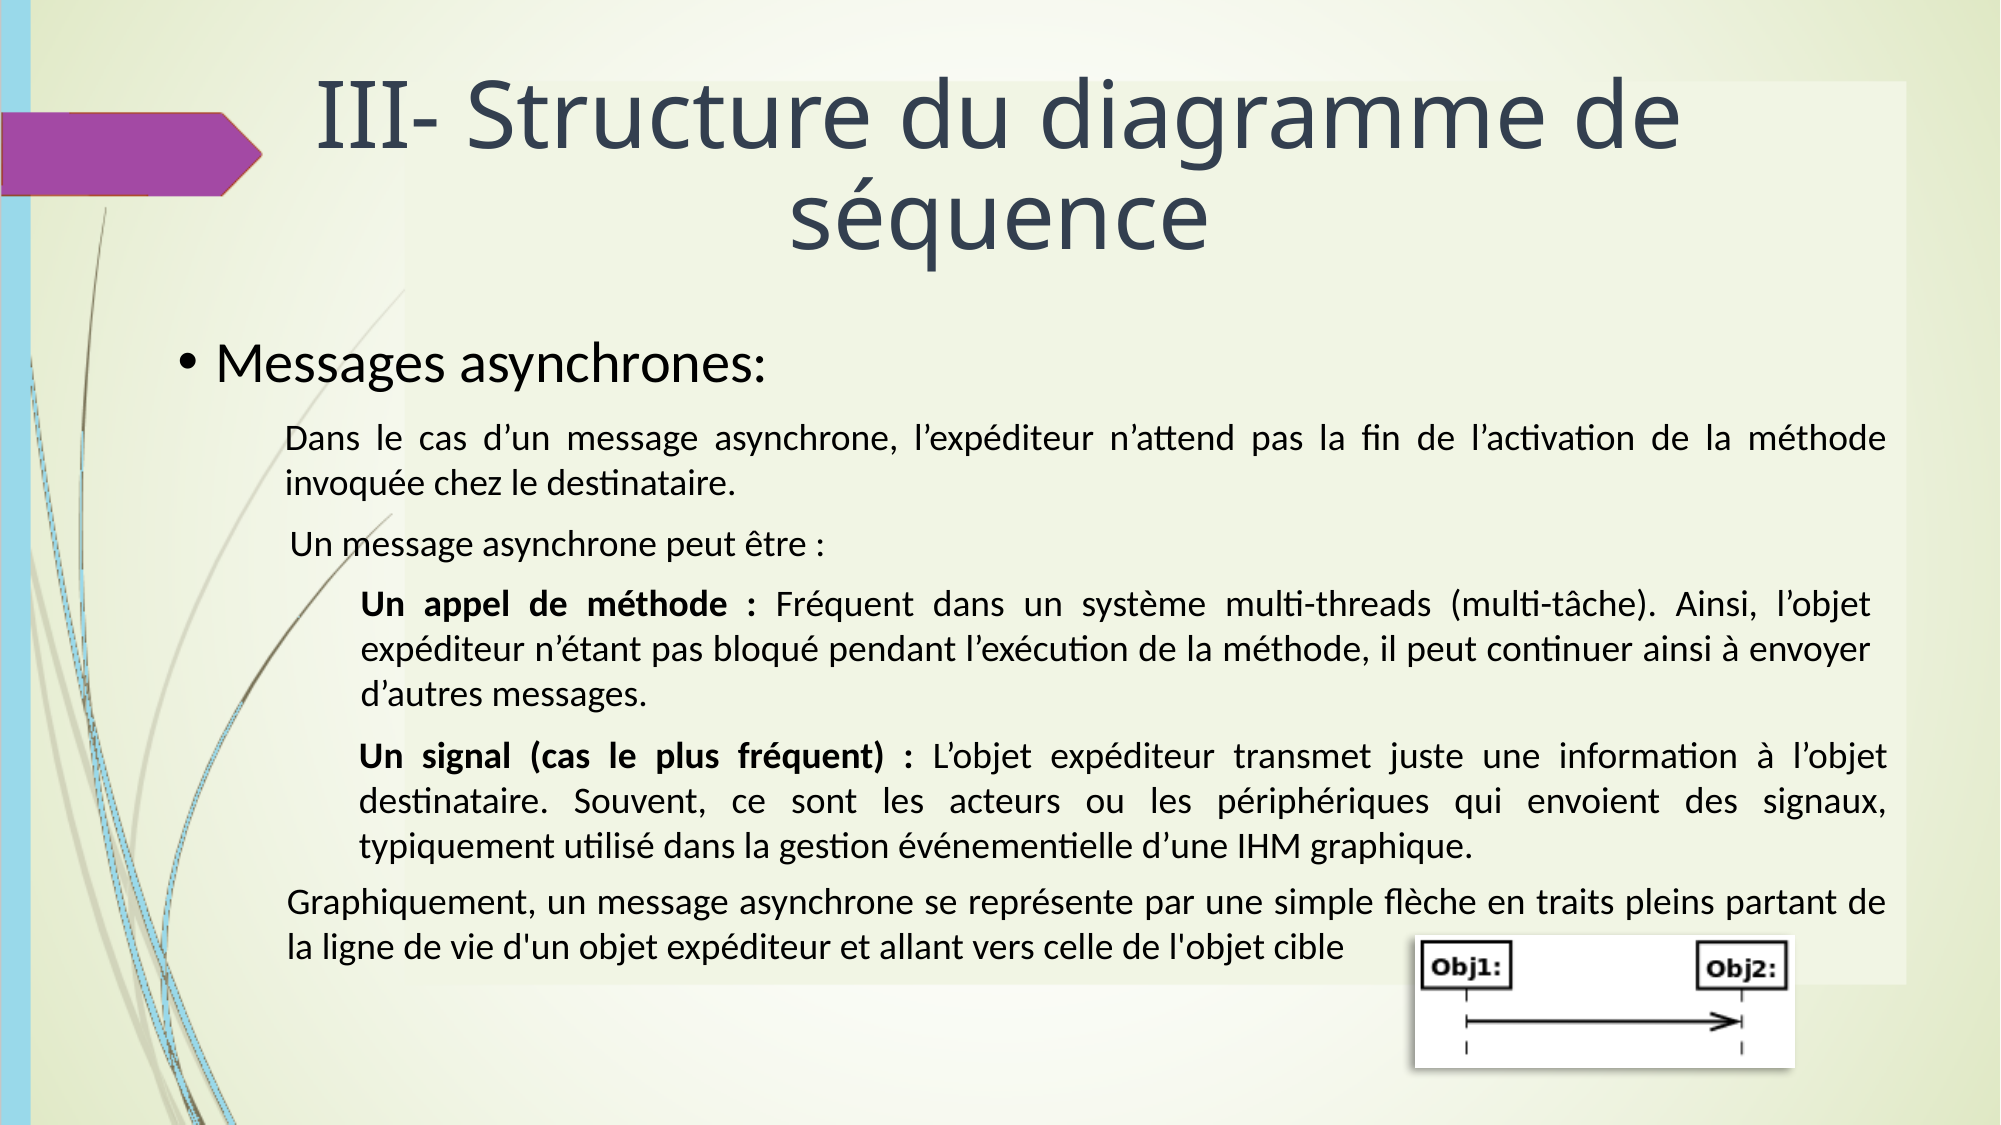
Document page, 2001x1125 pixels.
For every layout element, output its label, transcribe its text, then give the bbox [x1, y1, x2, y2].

text_box Graphiquement, un message asynchrone se représente par une simple flèche en traits pleins partant de la ligne de vie d'un objet expéditeur et allant vers celle de l'objet cible [272, 869, 1904, 975]
picture [0, 0, 2001, 1125]
text_box Un appel de méthode : Fréquent dans un système multi-threads (multi-tâche). Ainsi, l’objet expéditeur n’étant pas bloqué pendant l’exécution de la méthode, il peut continuer ainsi à envoyer d’autres messages. [345, 571, 1888, 722]
text_box Messages asynchrones: [162, 324, 1888, 406]
text_box Un signal (cas le plus fréquent) : L’objet expéditeur transmet juste une information à l’objet destinataire. Souvent, ce sont les acteurs ou les périphériques qui envoient des signaux, typiquement utilisé dans la gestion événementielle d’une IHM graphique. [344, 723, 1904, 869]
text_box Un message asynchrone peut être : [274, 511, 842, 572]
text_box Dans le cas d’un message asynchrone, l’expéditeur n’attend pas la fin de l’activation de la méthode invoquée chez le destinataire. [269, 405, 1904, 511]
title III- Structure du diagramme de séquence [137, 59, 1863, 278]
